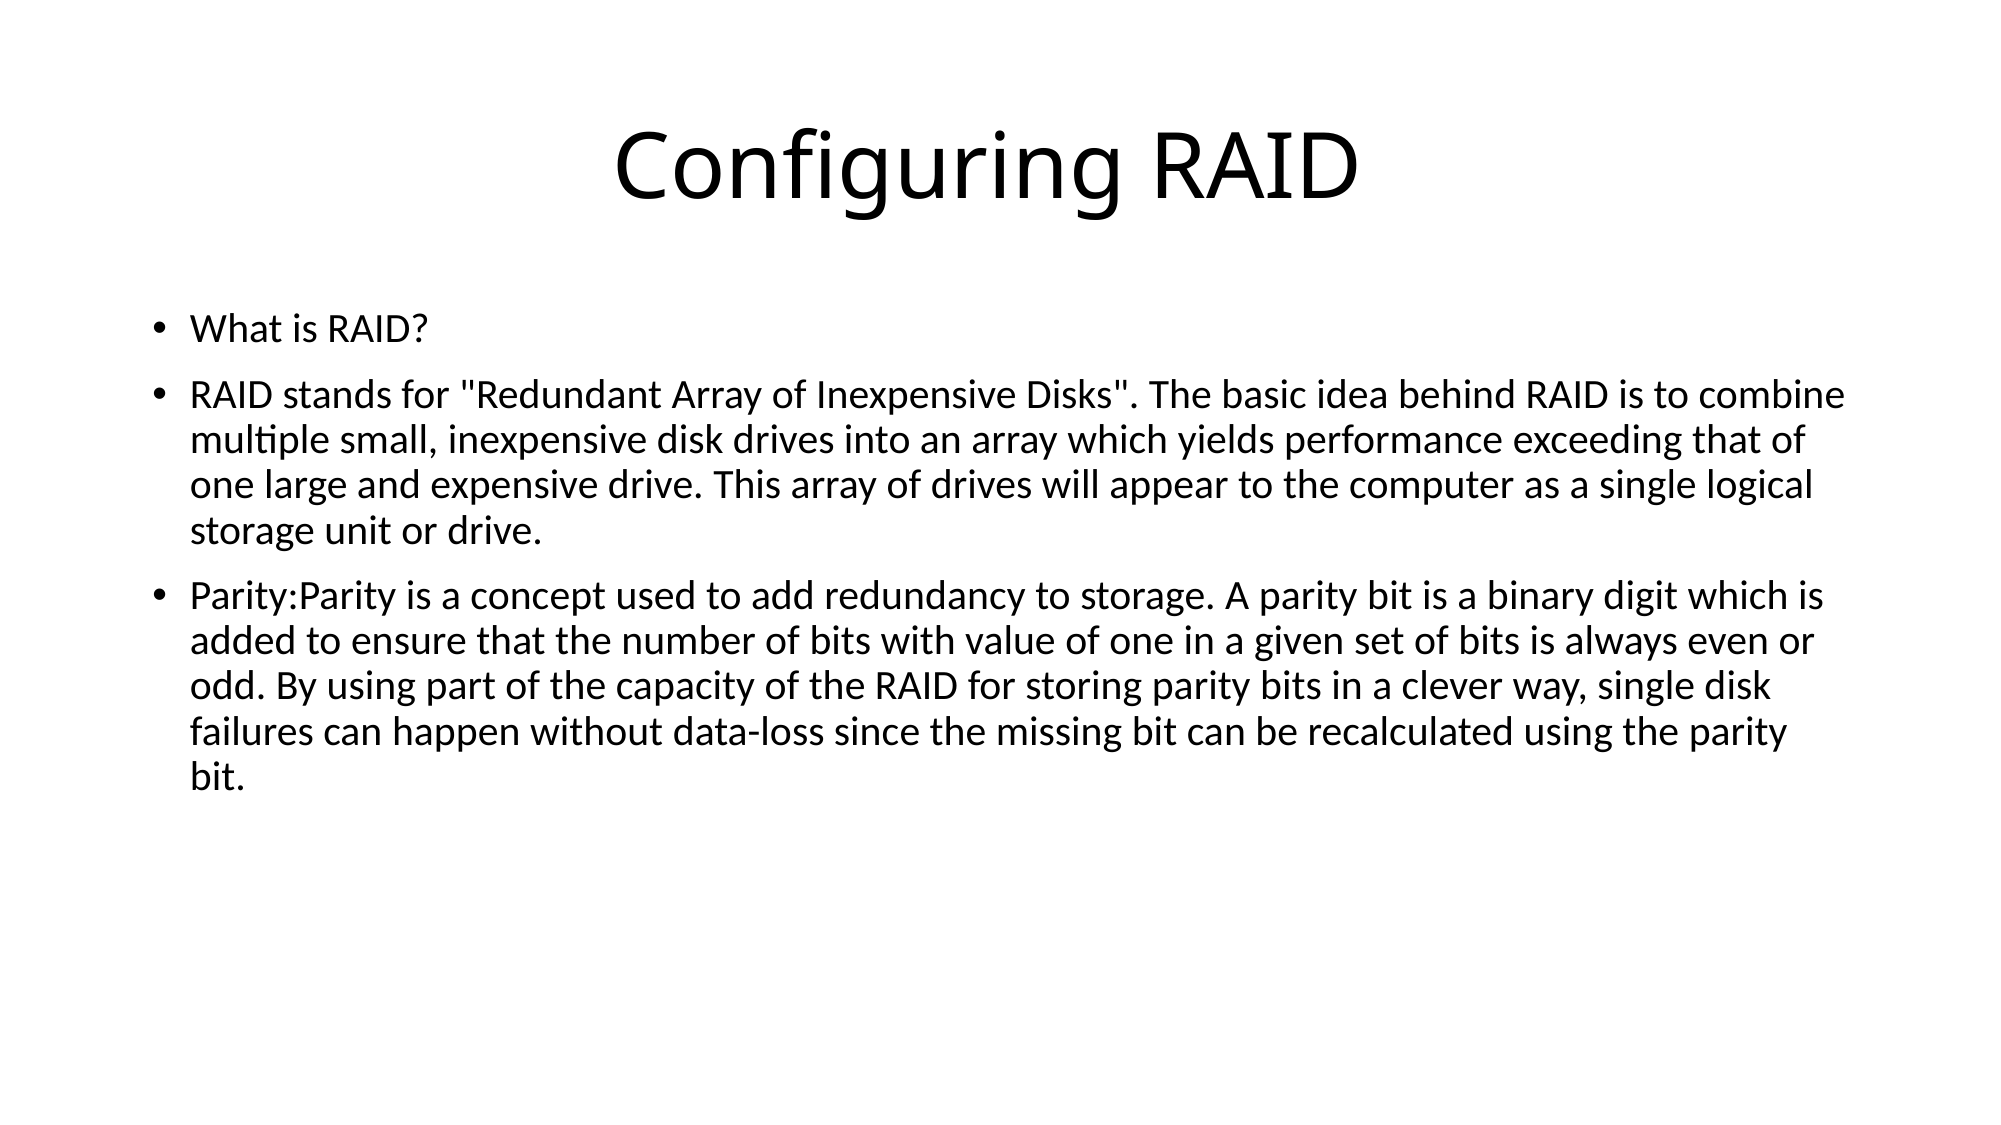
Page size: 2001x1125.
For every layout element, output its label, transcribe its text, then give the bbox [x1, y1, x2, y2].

title Configuring RAID [137, 59, 1863, 278]
list What is RAID? RAID stands for "Redundant Array of Inexpensive Disks". The basic idea behind RAID is to combine multiple small, inexpensive disk drives into an array which yields performance exceeding that of one large and expensive drive. This array of drives will appear to the computer as a single logical storage unit or drive. Parity:Parity is a concept used to add redundancy to storage. A parity bit is a binary digit which is added to ensure that the number of bits with value of one in a given set of bits is always even or odd. By using part of the capacity of the RAID for storing parity bits in a clever way, single disk failures can happen without data-loss since the missing bit can be recalculated using the parity bit. [137, 299, 1863, 1014]
